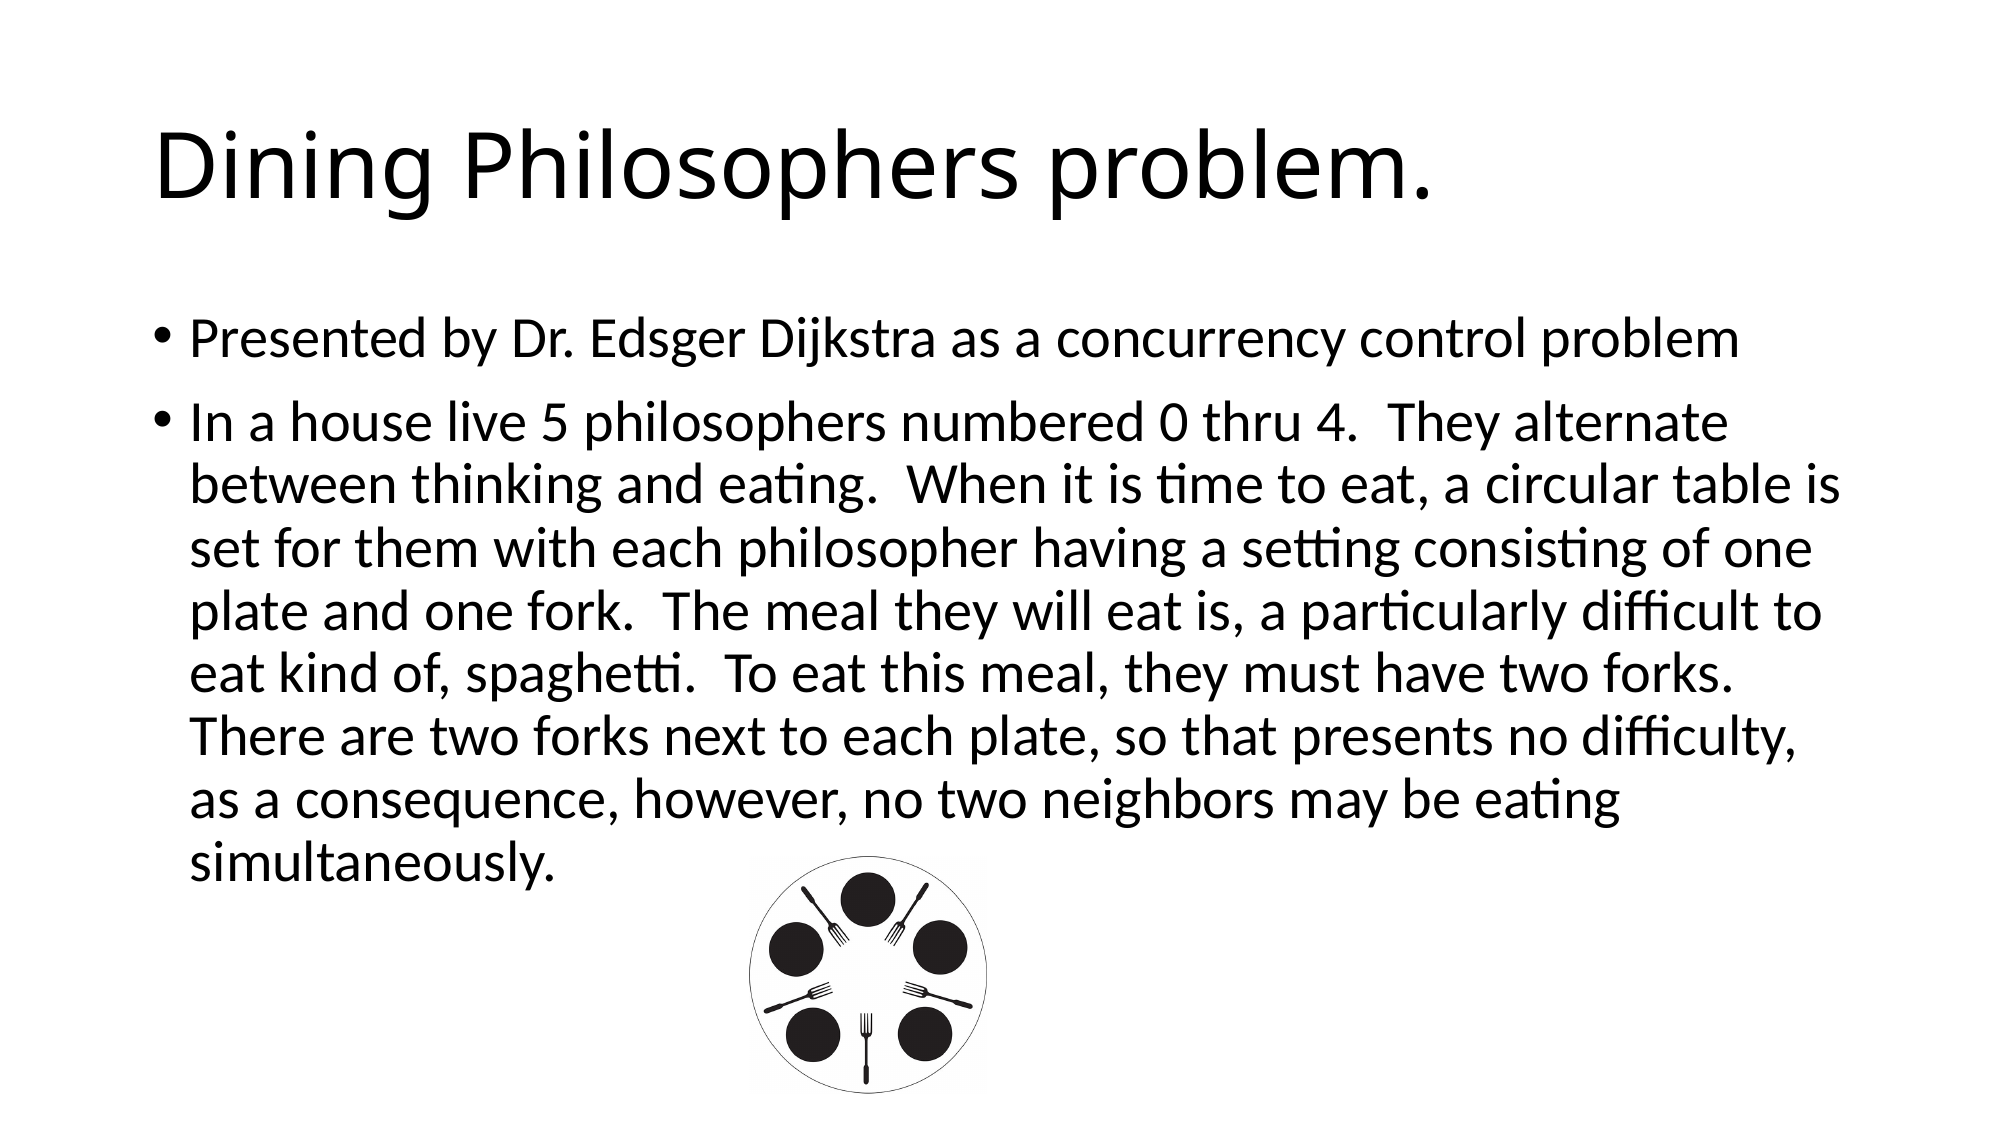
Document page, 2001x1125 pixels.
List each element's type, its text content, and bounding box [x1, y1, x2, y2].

picture [749, 856, 987, 1094]
title Dining Philosophers problem. [137, 59, 1863, 278]
list Presented by Dr. Edsger Dijkstra as a concurrency control problem In a house live 5 philosophers numbered 0 thru 4. They alternate between thinking and eating. When it is time to eat, a circular table is set for them with each philosopher having a setting consisting of one plate and one fork. The meal they will eat is, a particularly difficult to eat kind of, spaghetti. To eat this meal, they must have two forks. There are two forks next to each plate, so that presents no difficulty, as a consequence, however, no two neighbors may be eating simultaneously. [137, 299, 1863, 1014]
